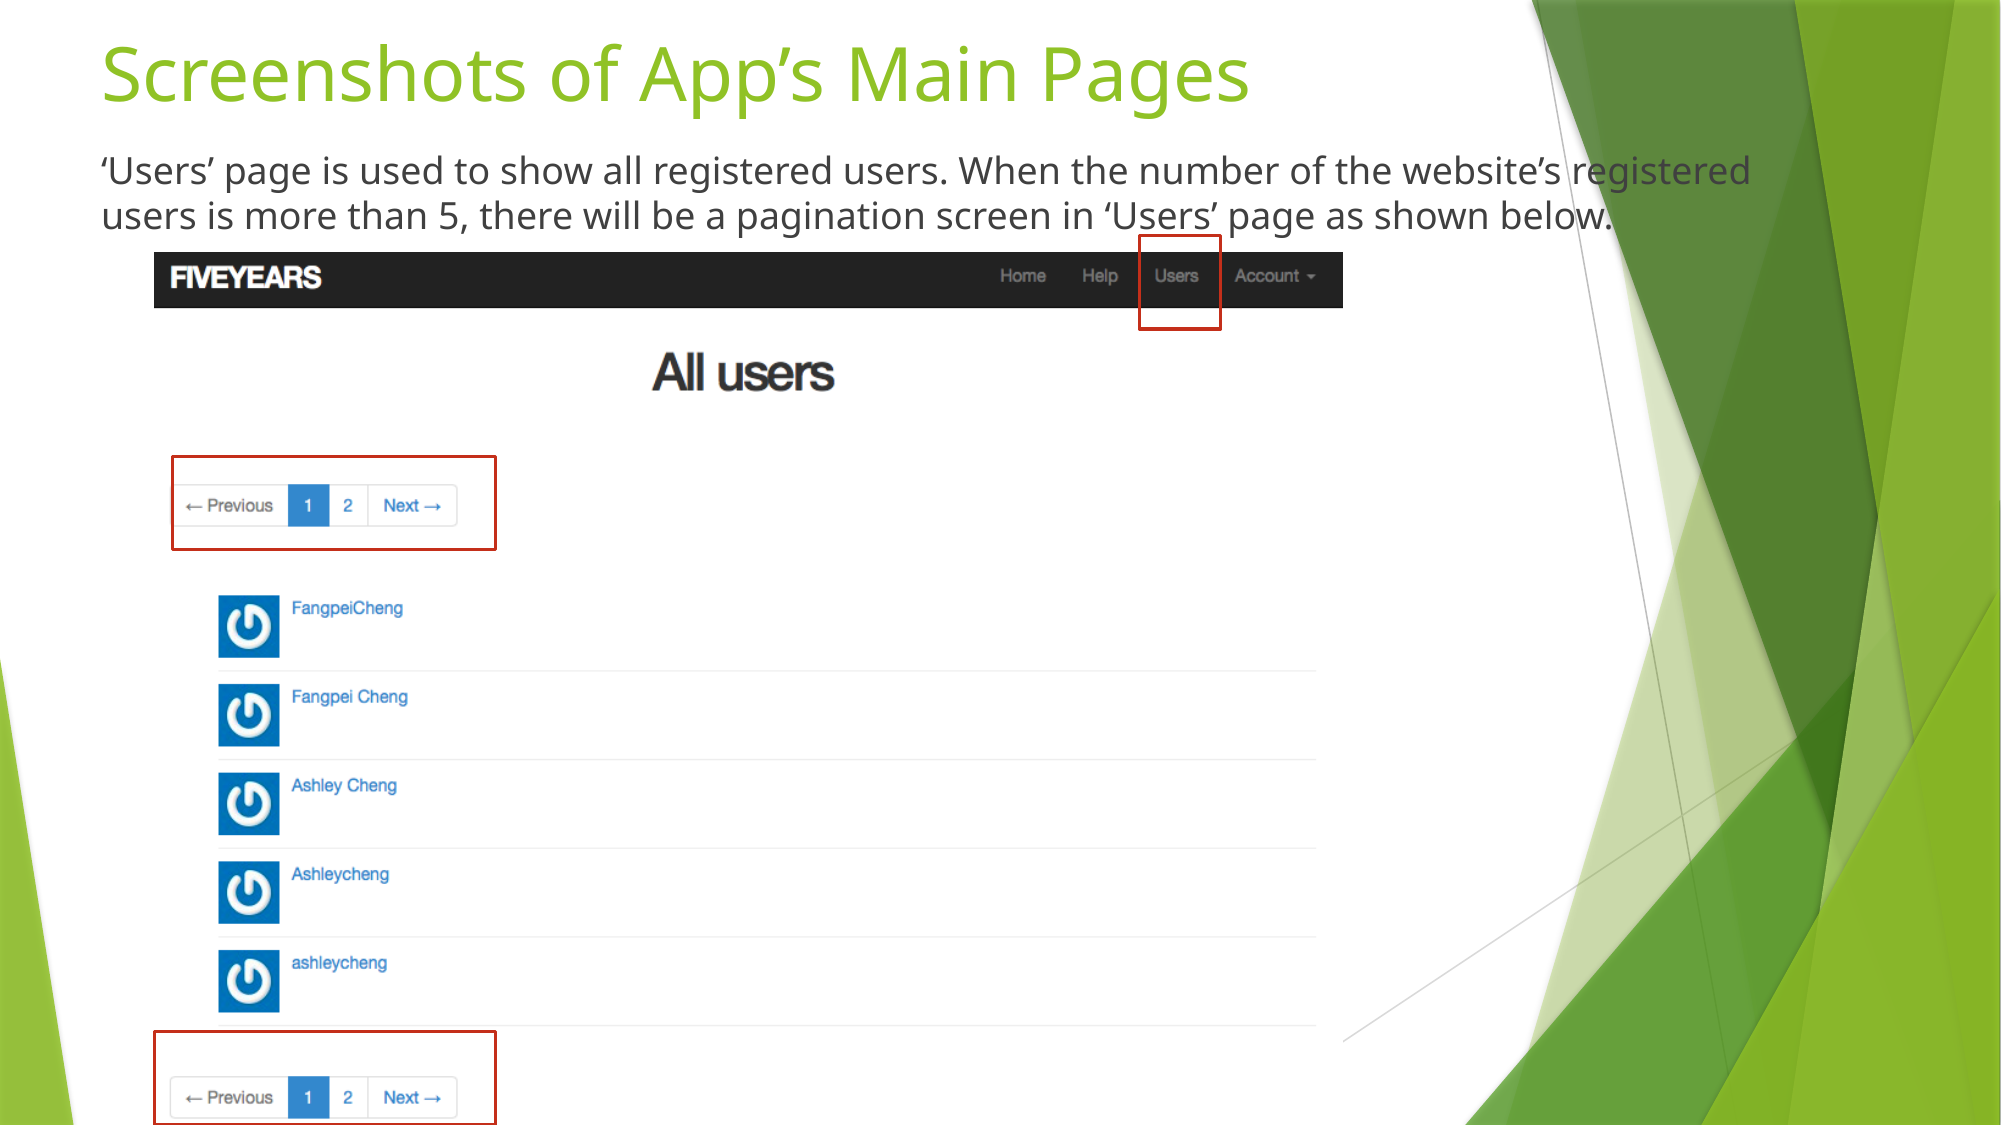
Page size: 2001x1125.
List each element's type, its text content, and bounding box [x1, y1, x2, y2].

title Screenshots of App’s Main Pages [86, 18, 1497, 139]
list ‘Users’ page is used to show all registered users. When the number of the website’s registered users is more than 5, there will be a pagination screen in ‘Users’ page as shown below. [86, 139, 1803, 236]
picture [153, 251, 1343, 1125]
text_box [1138, 234, 1222, 251]
